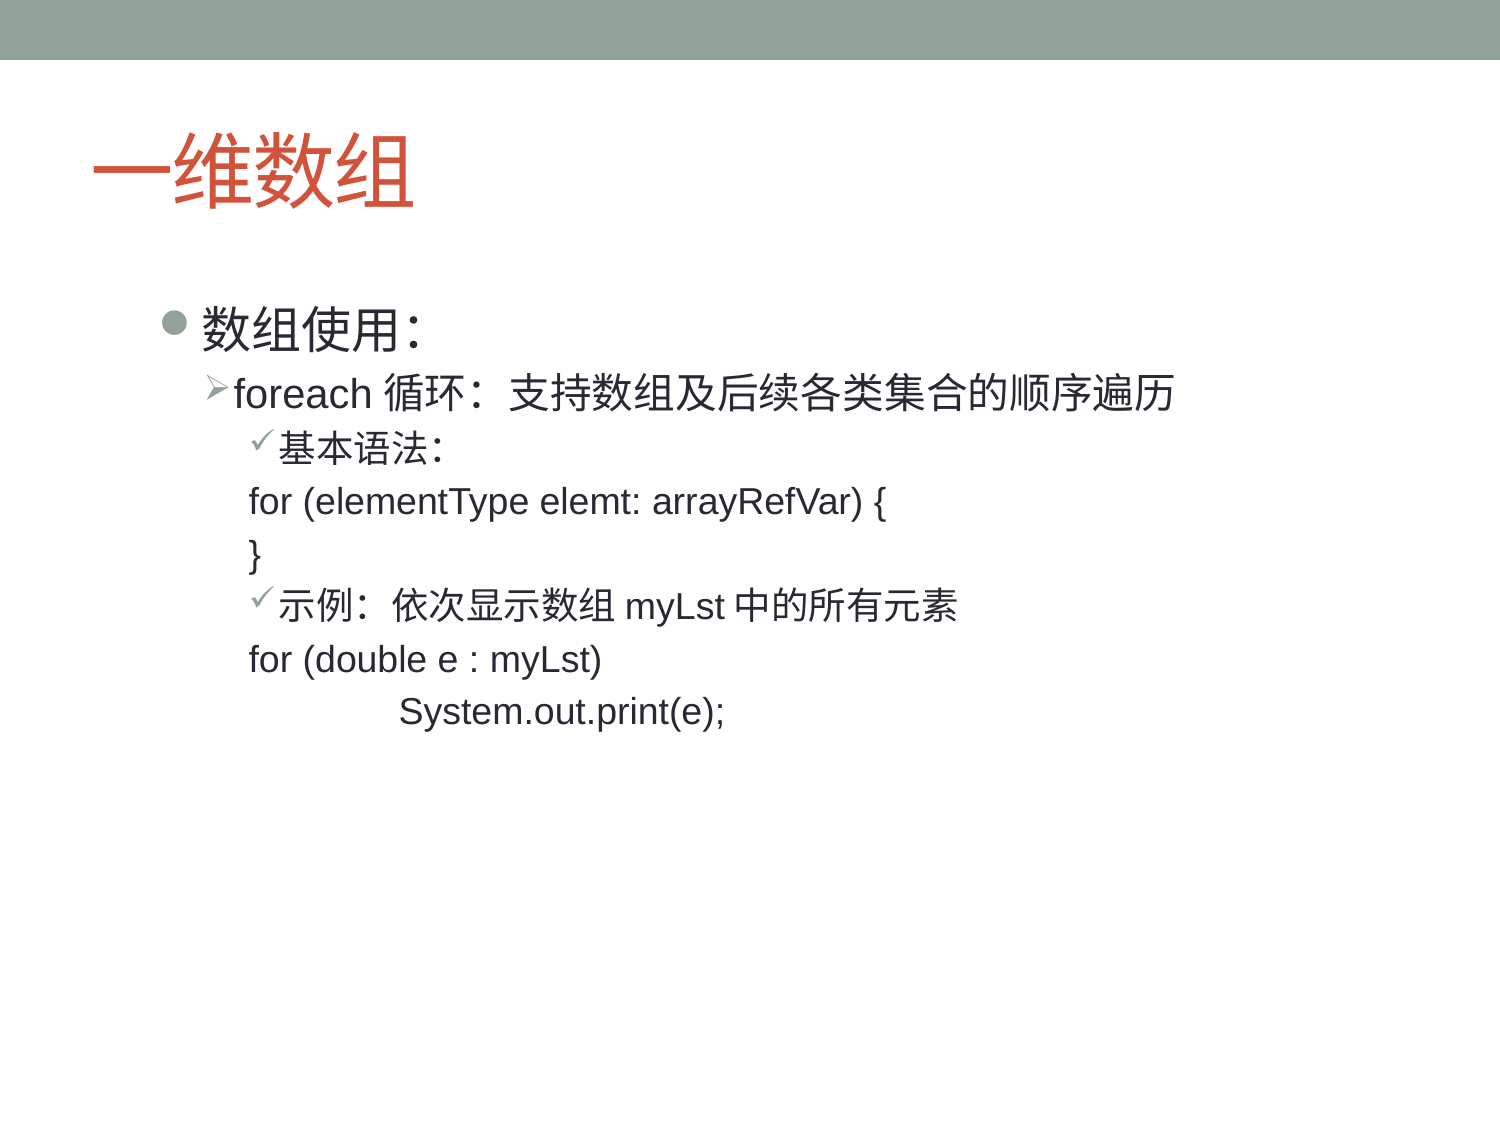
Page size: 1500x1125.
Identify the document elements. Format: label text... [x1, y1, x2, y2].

list 数组使用： foreach循环：支持数组及后续各类集合的顺序遍历 基本语法： for (elementType elemt: arrayRefVar) { } 示例：依次显示数组myLst中的所有元素 for (double e : myLst) System.out.print(e); [143, 291, 1357, 963]
title 一维数组 [75, 87, 1425, 250]
